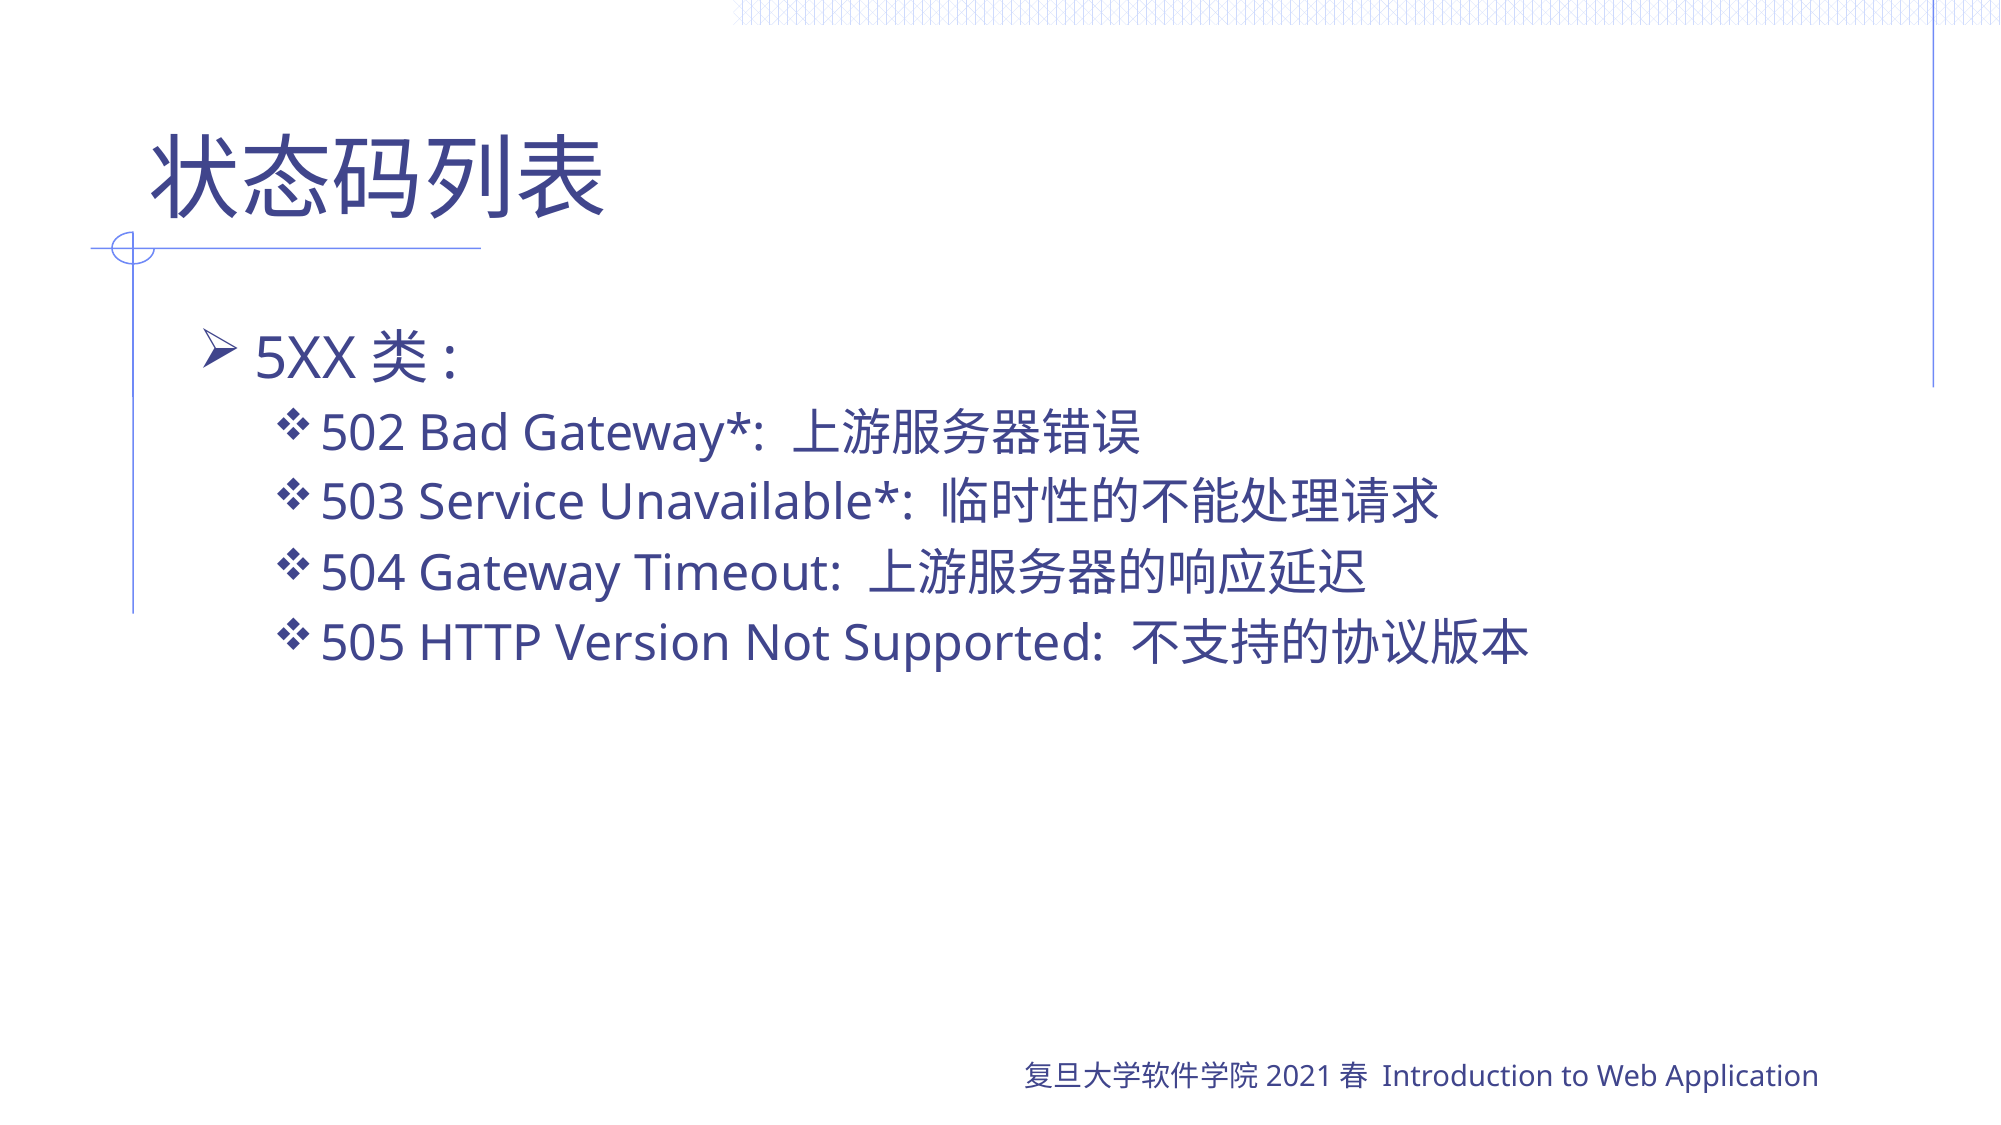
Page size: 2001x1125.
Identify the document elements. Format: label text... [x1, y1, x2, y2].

list 5XX类: 502 Bad Gateway*: 上游服务器错误 503 Service Unavailable*: 临时性的不能处理请求 504 Gateway Timeout: 上游服务器的响应延迟 505 HTTP Version Not Supported: 不支持的协议版本 [183, 312, 1884, 988]
title 状态码列表 [133, 50, 1834, 238]
